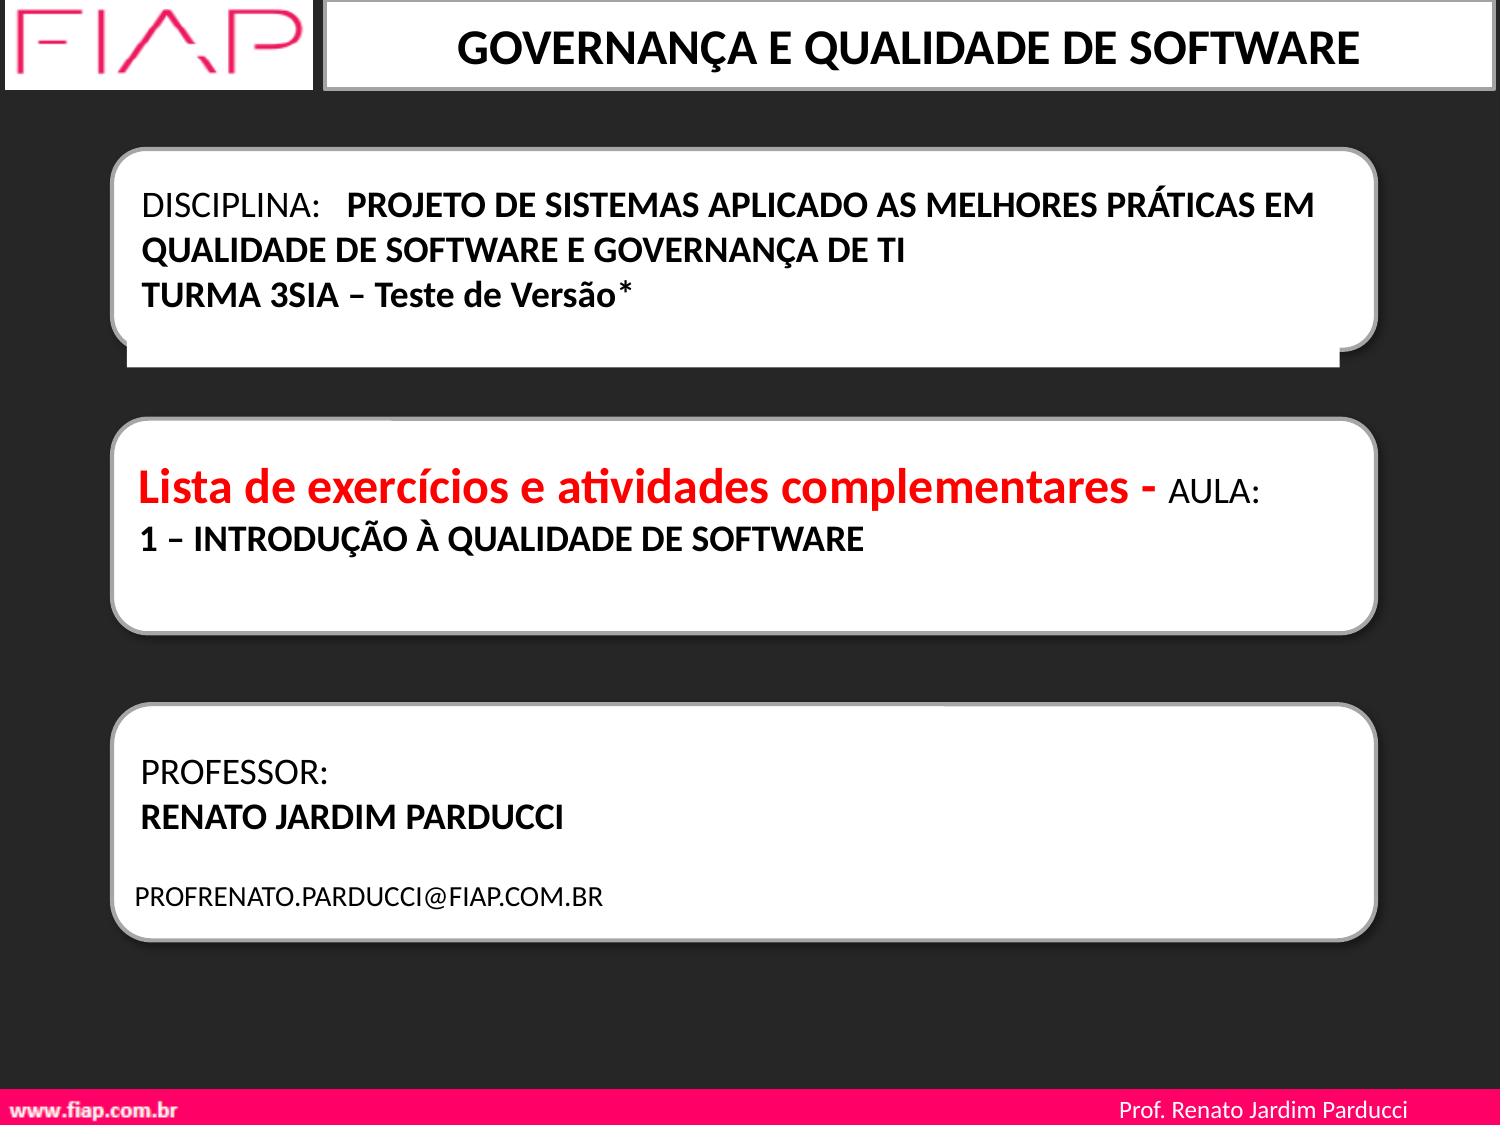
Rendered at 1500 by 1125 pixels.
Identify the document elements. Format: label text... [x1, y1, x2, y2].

text_box [109, 416, 1379, 636]
text_box Lista de exercícios e atividades complementares - AULA: 1 – INTRODUÇÃO À QUALIDADE DE SOFTWARE [123, 446, 1353, 567]
text_box PROFRENATO.PARDUCCI@FIAP.COM.BR [119, 869, 620, 920]
text_box DISCIPLINA: PROJETO DE SISTEMAS APLICADO AS MELHORES PRÁTICAS EM QUALIDADE DE SOFTWARE E GOVERNANÇA DE TI TURMA 3SIA – Teste de Versão* [126, 172, 1340, 368]
text_box [109, 702, 1379, 943]
text_box [109, 146, 1379, 352]
text_box PROFESSOR: RENATO JARDIM PARDUCCI [125, 739, 606, 845]
